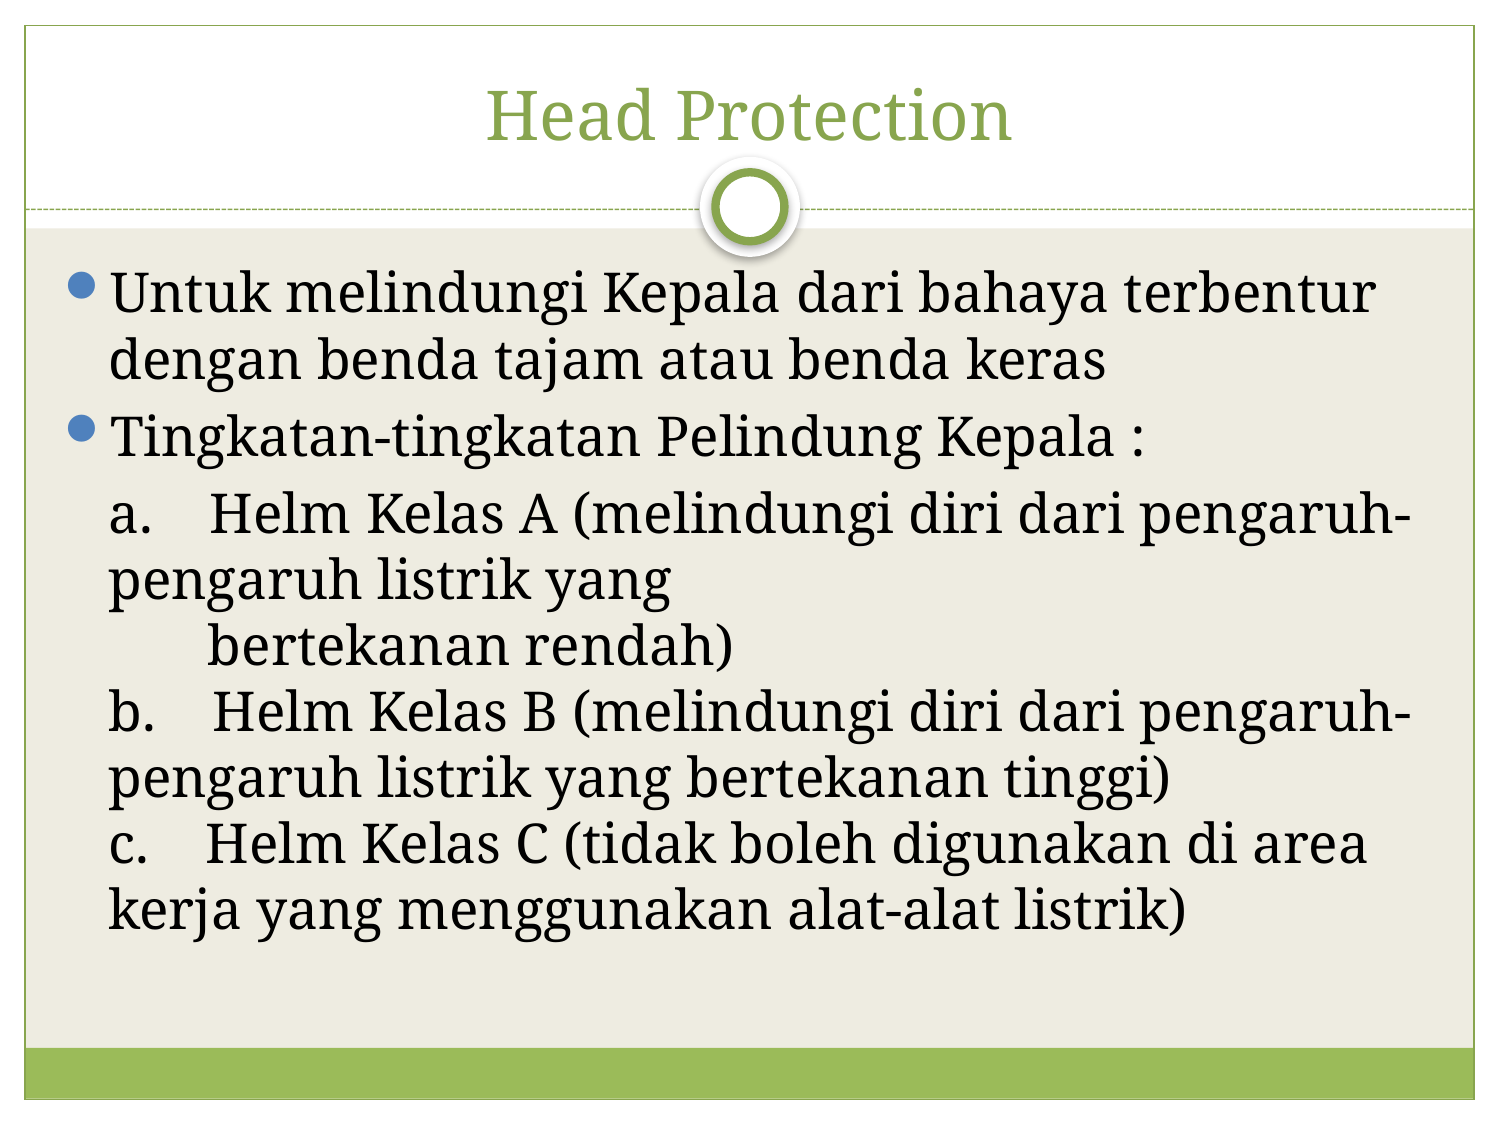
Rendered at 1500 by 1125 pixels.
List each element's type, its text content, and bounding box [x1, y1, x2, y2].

list Untuk melindungi Kepala dari bahaya terbentur dengan benda tajam atau benda keras Tingkatan-tingkatan Pelindung Kepala : a. Helm Kelas A (melindungi diri dari pengaruh-pengaruh listrik yang bertekanan rendah) b. Helm Kelas B (melindungi diri dari pengaruh-pengaruh listrik yang bertekanan tinggi) c. Helm Kelas C (tidak boleh digunakan di area kerja yang menggunakan alat-alat listrik) [49, 250, 1445, 1001]
title Head Protection [49, 37, 1450, 162]
